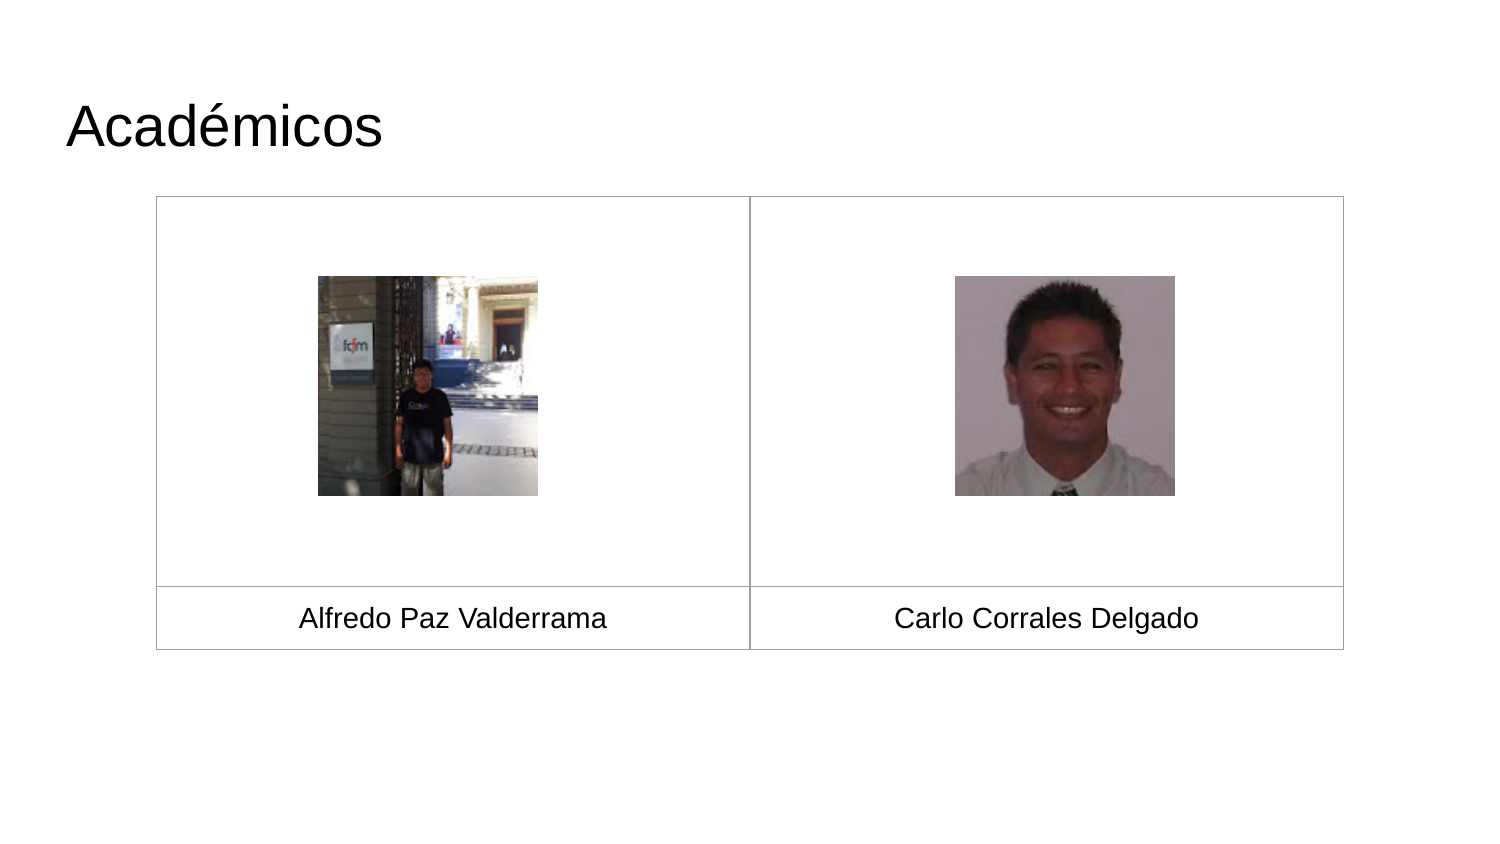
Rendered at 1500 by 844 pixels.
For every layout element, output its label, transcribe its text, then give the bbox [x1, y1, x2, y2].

table_cell Alfredo Paz Valderrama [157, 587, 749, 649]
table_header [157, 197, 749, 586]
table_cell Carlo Corrales Delgado [751, 587, 1343, 649]
picture [318, 276, 538, 496]
picture [955, 276, 1175, 496]
title Académicos [51, 72, 1449, 167]
table_header [751, 197, 1343, 586]
